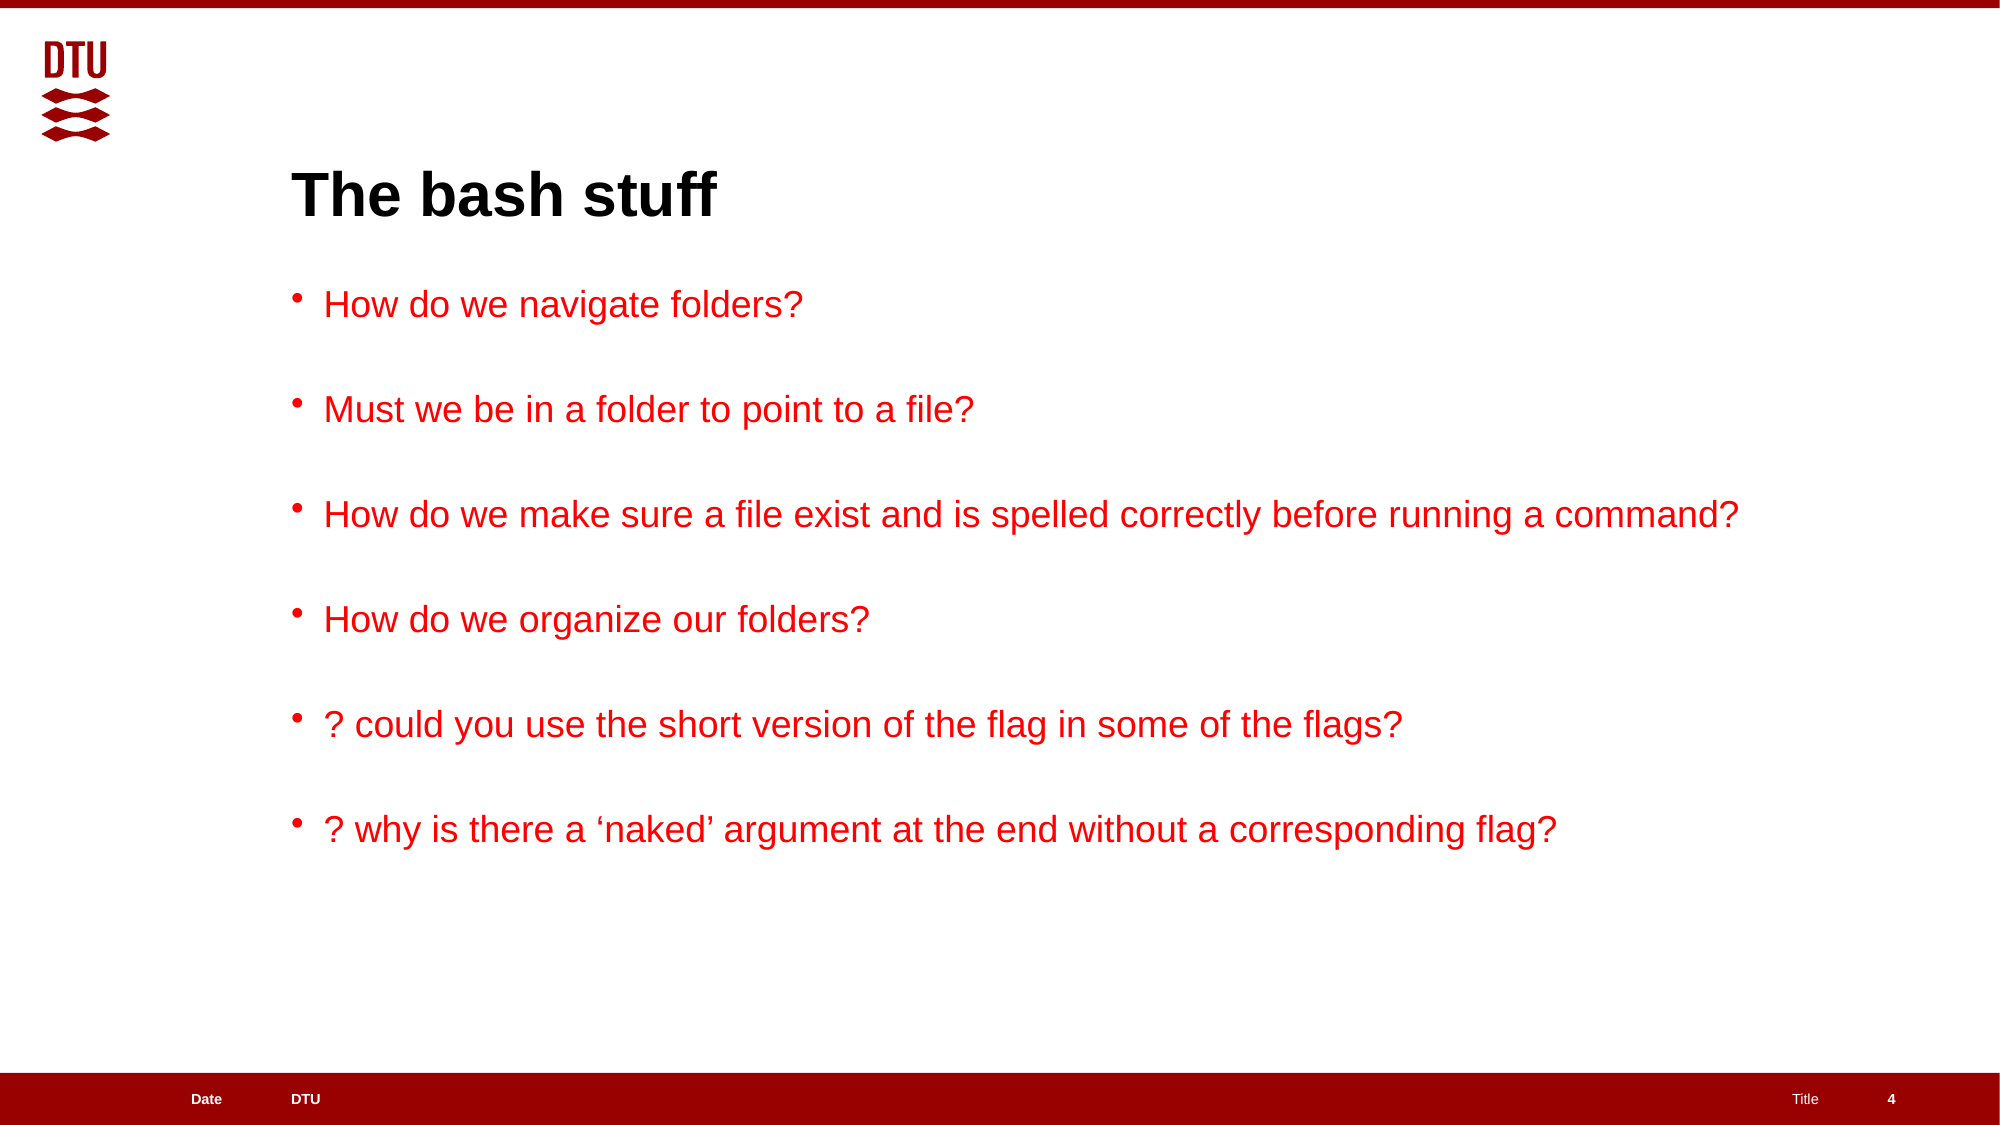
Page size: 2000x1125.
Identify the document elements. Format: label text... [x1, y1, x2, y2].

title The bash stuff [291, 69, 1819, 230]
list How do we navigate folders? Must we be in a folder to point to a file? How do we make sure a file exist and is spelled correctly before running a command? How do we organize our folders? ? could you use the short version of the flag in some of the flags? ? why is there a ‘naked’ argument at the end without a corresponding flag? [291, 279, 1819, 1026]
slide_number 4 [1887, 1073, 1959, 1125]
